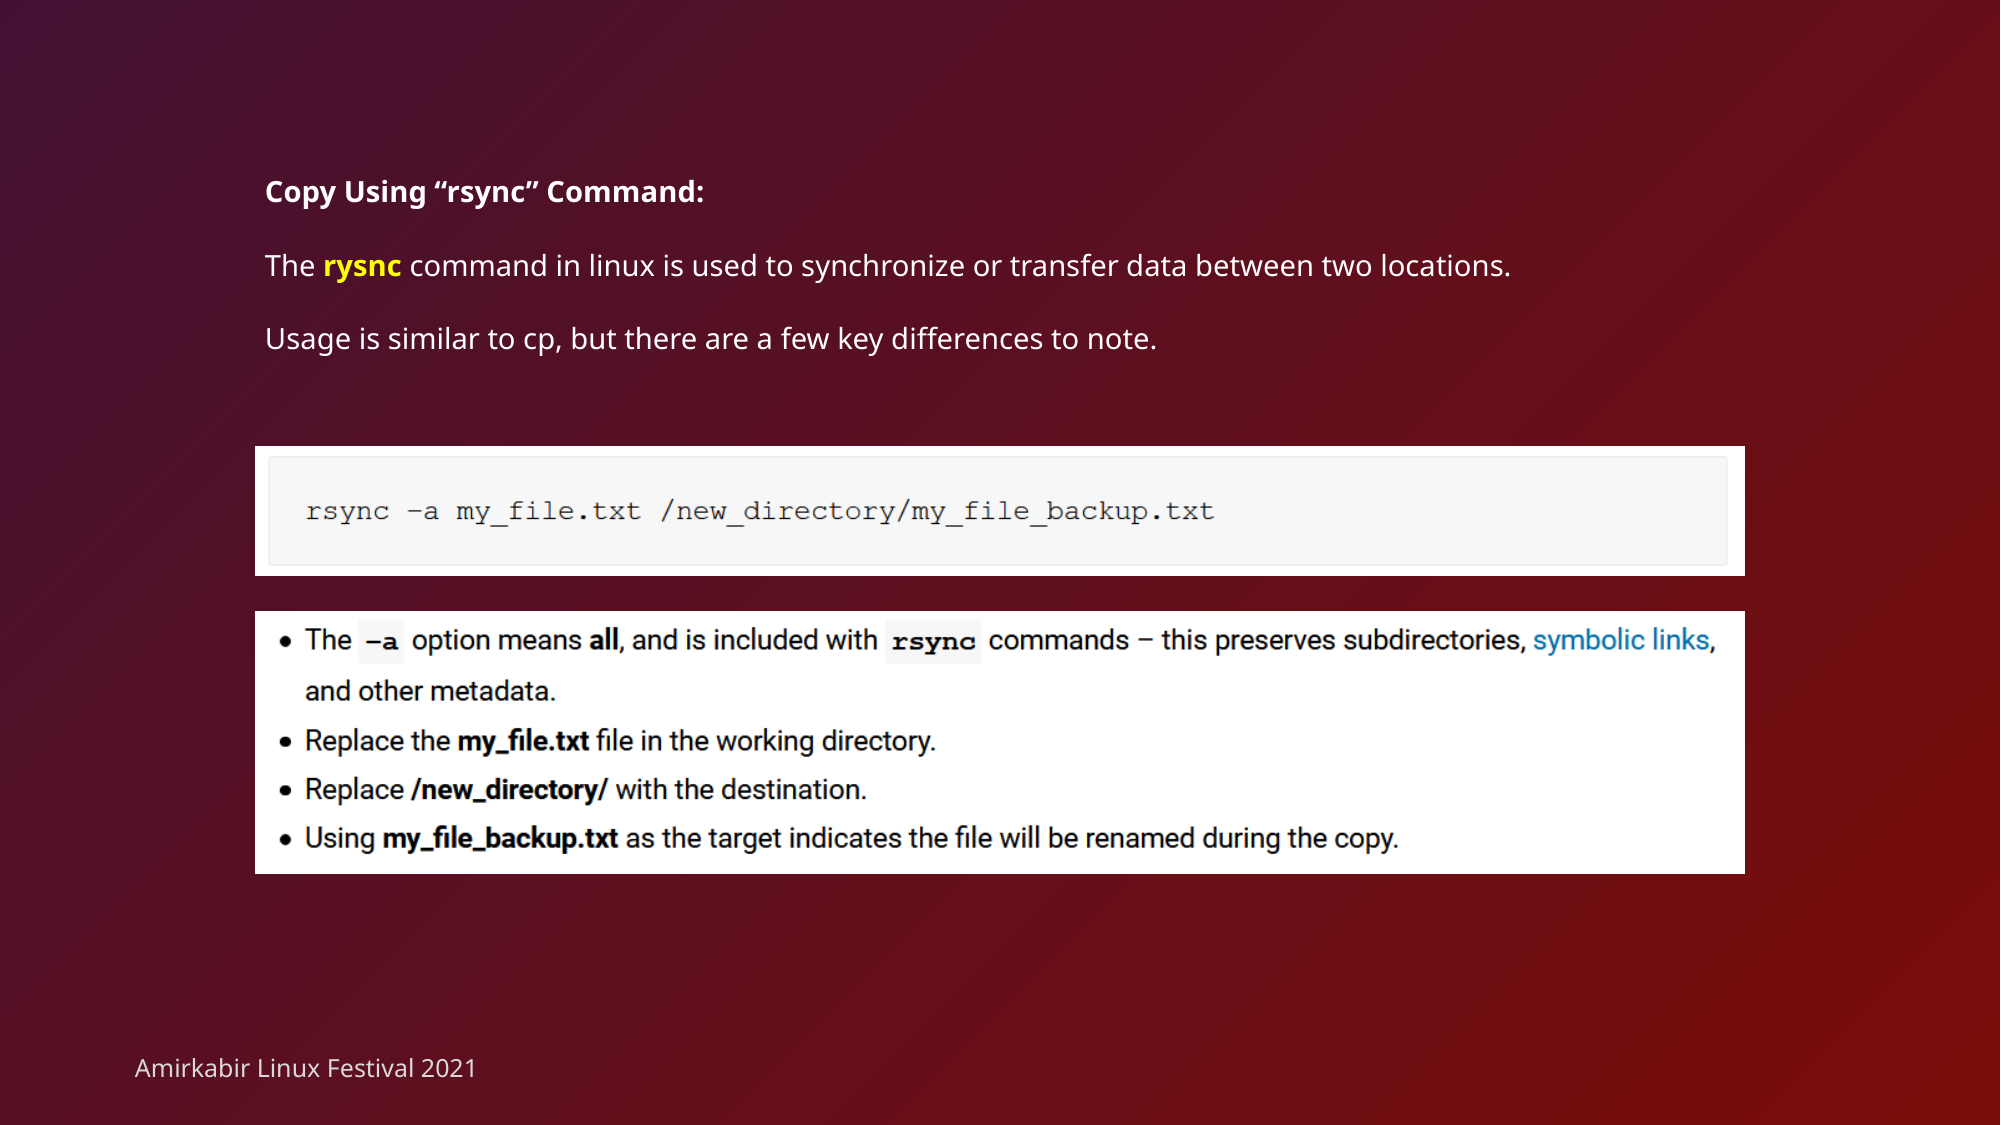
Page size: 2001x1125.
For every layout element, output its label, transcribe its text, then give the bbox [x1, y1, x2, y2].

subtitle Copy Using “rsync” Command: The rysnc command in linux is used to synchronize or transfer data between two locations. Usage is similar to cp, but there are a few key differences to note. [249, 148, 1750, 971]
picture [255, 611, 1745, 874]
picture [255, 446, 1745, 576]
